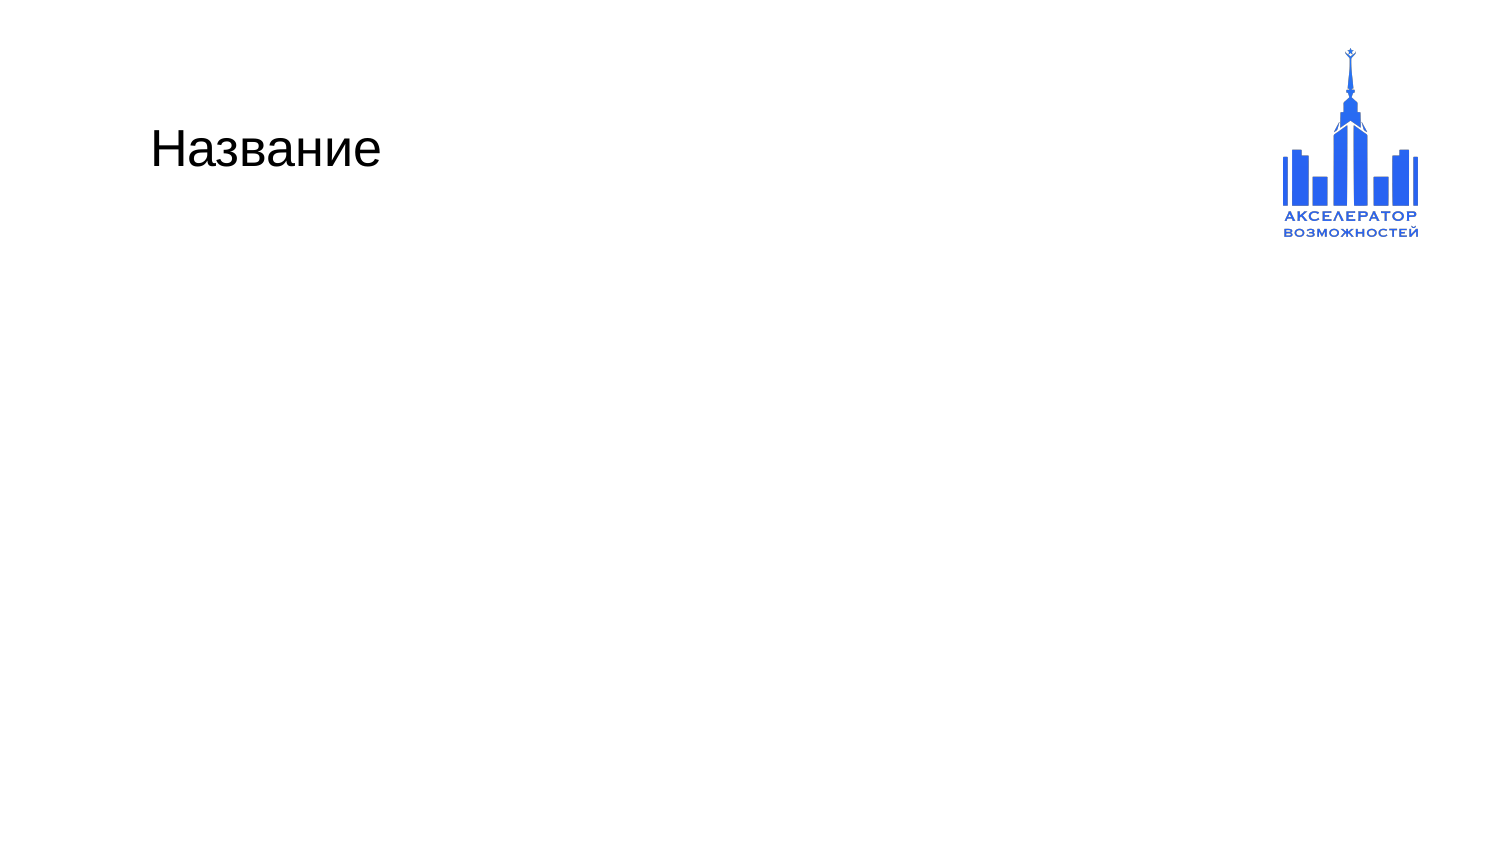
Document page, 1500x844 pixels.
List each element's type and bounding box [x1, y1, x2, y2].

picture [1217, 18, 1444, 291]
